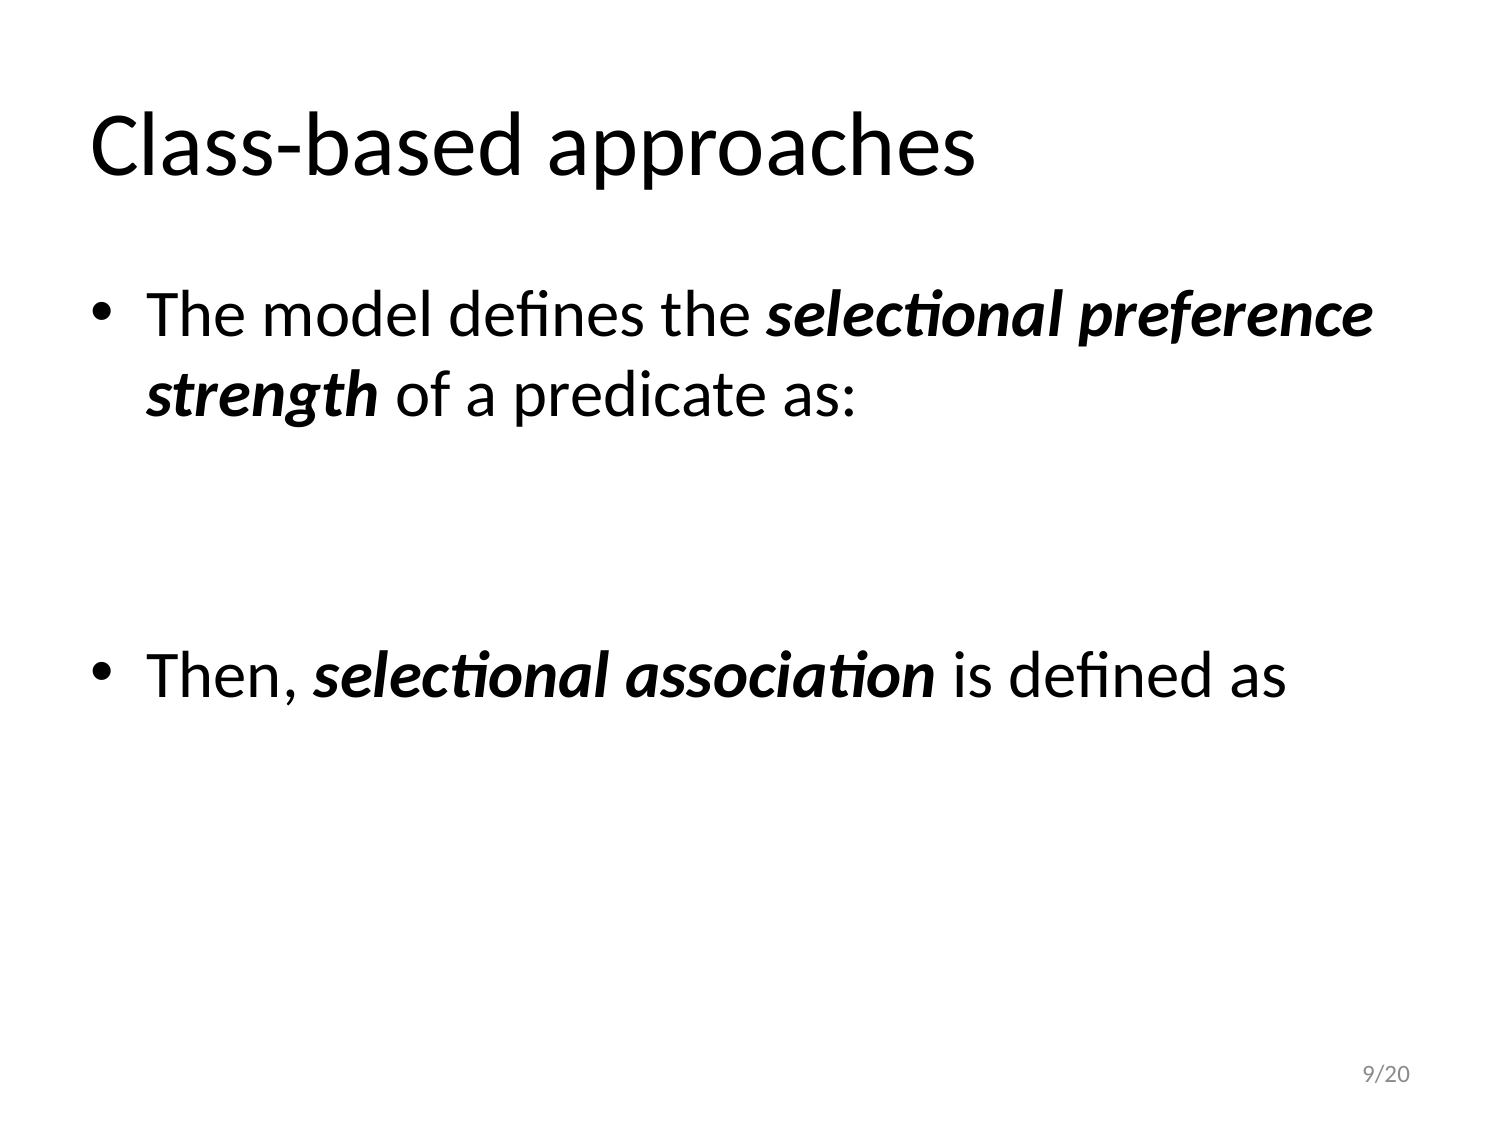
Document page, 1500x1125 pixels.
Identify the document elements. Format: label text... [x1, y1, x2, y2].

slide_number 9 [1074, 1042, 1425, 1103]
title Class-based approaches [75, 45, 1425, 233]
